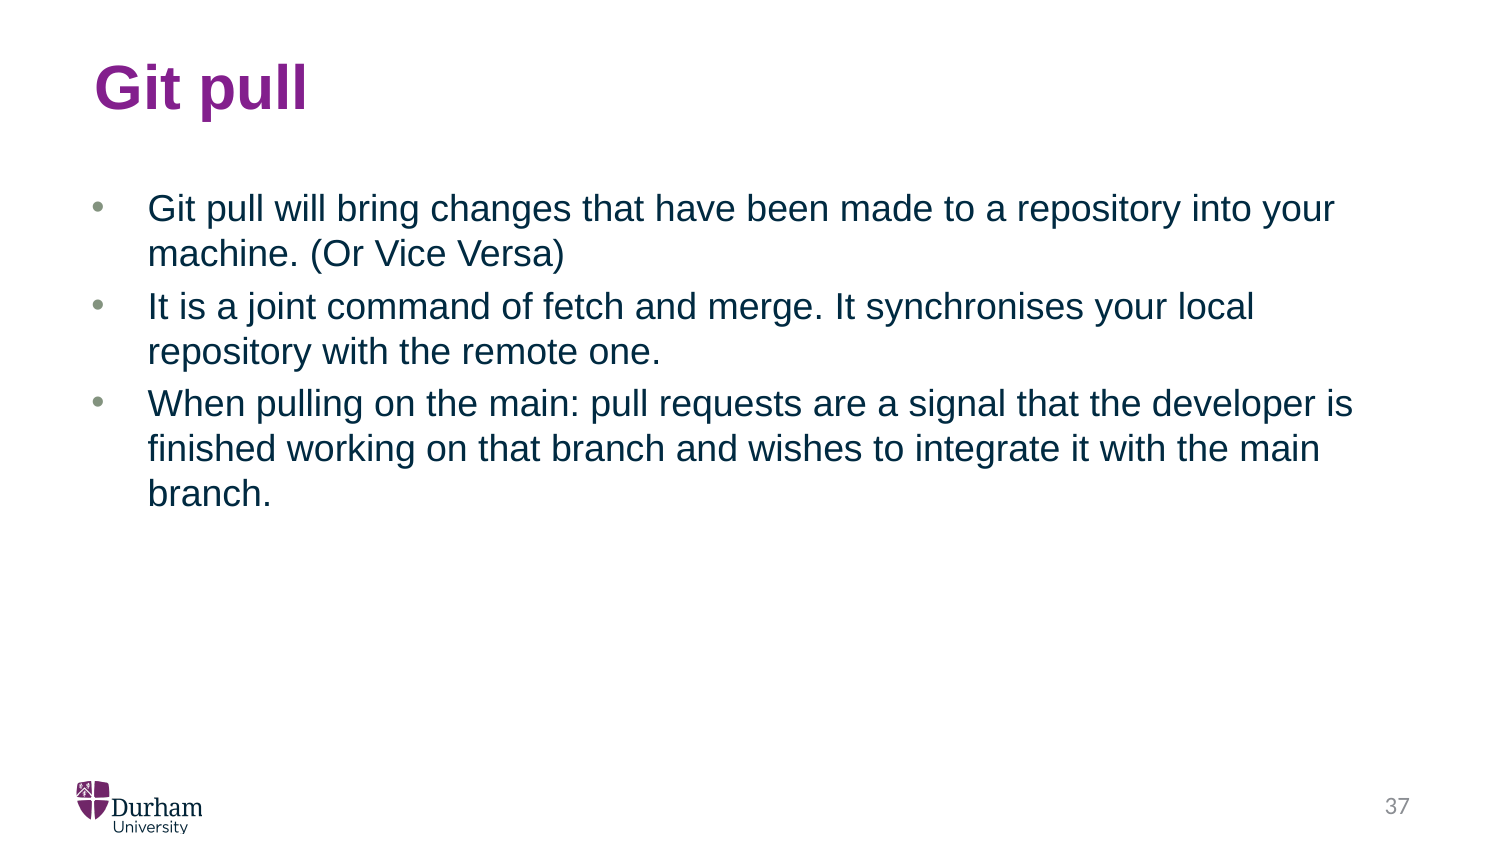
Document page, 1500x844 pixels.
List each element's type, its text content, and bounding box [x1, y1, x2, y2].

list Git pull will bring changes that have been made to a repository into your machine. (Or Vice Versa) It is a joint command of fetch and merge. It synchronises your local repository with the remote one. When pulling on the main: pull requests are a signal that the developer is finished working on that branch and wishes to integrate it with the main branch. [76, 176, 1376, 795]
title Git pull [79, 20, 1237, 148]
slide_number 37 [1074, 782, 1425, 827]
